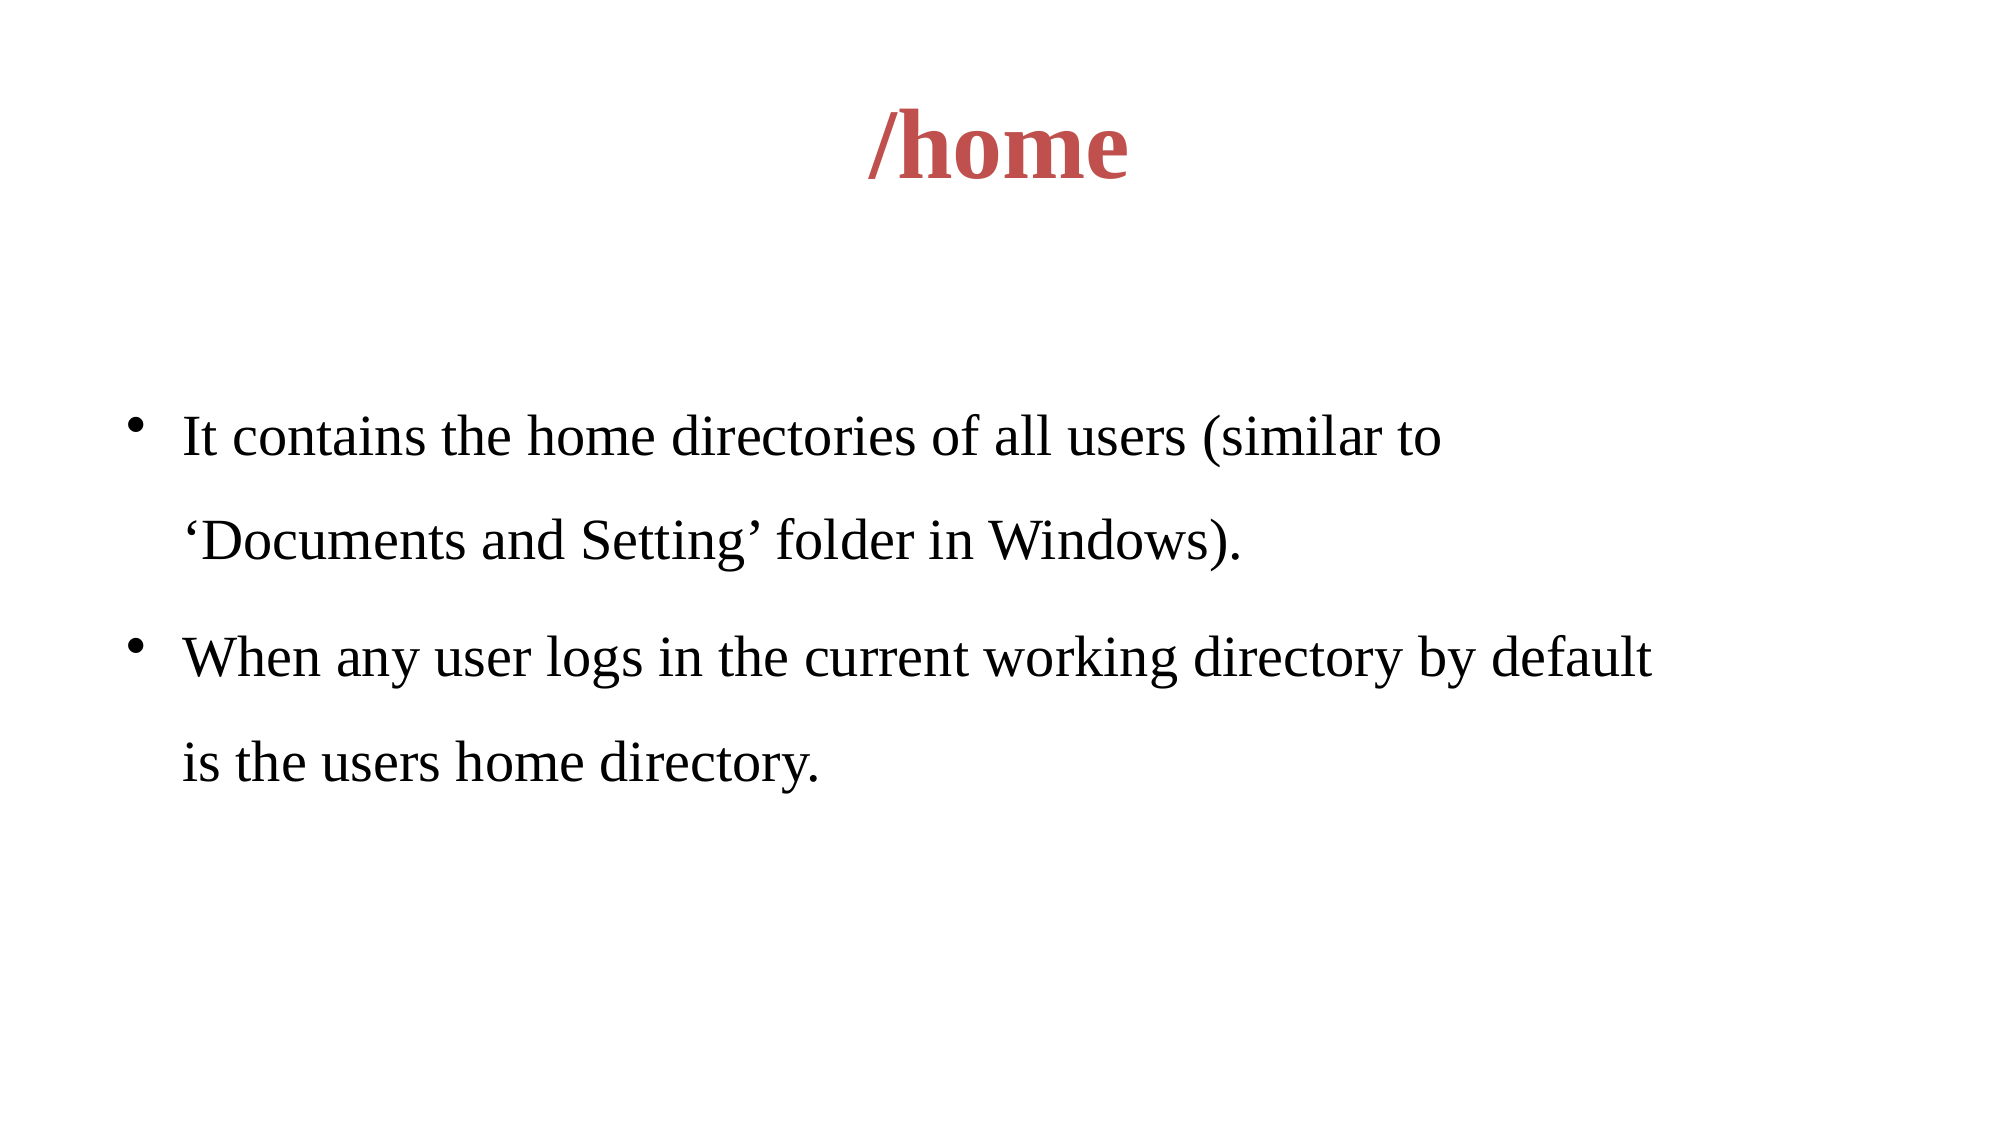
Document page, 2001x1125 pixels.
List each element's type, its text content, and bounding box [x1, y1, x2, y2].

title /home [99, 45, 1900, 233]
list It contains the home directories of all users (similar to ‘Documents and Setting’ folder in Windows). When any user logs in the current working directory by default is the users home directory. [111, 354, 1713, 992]
